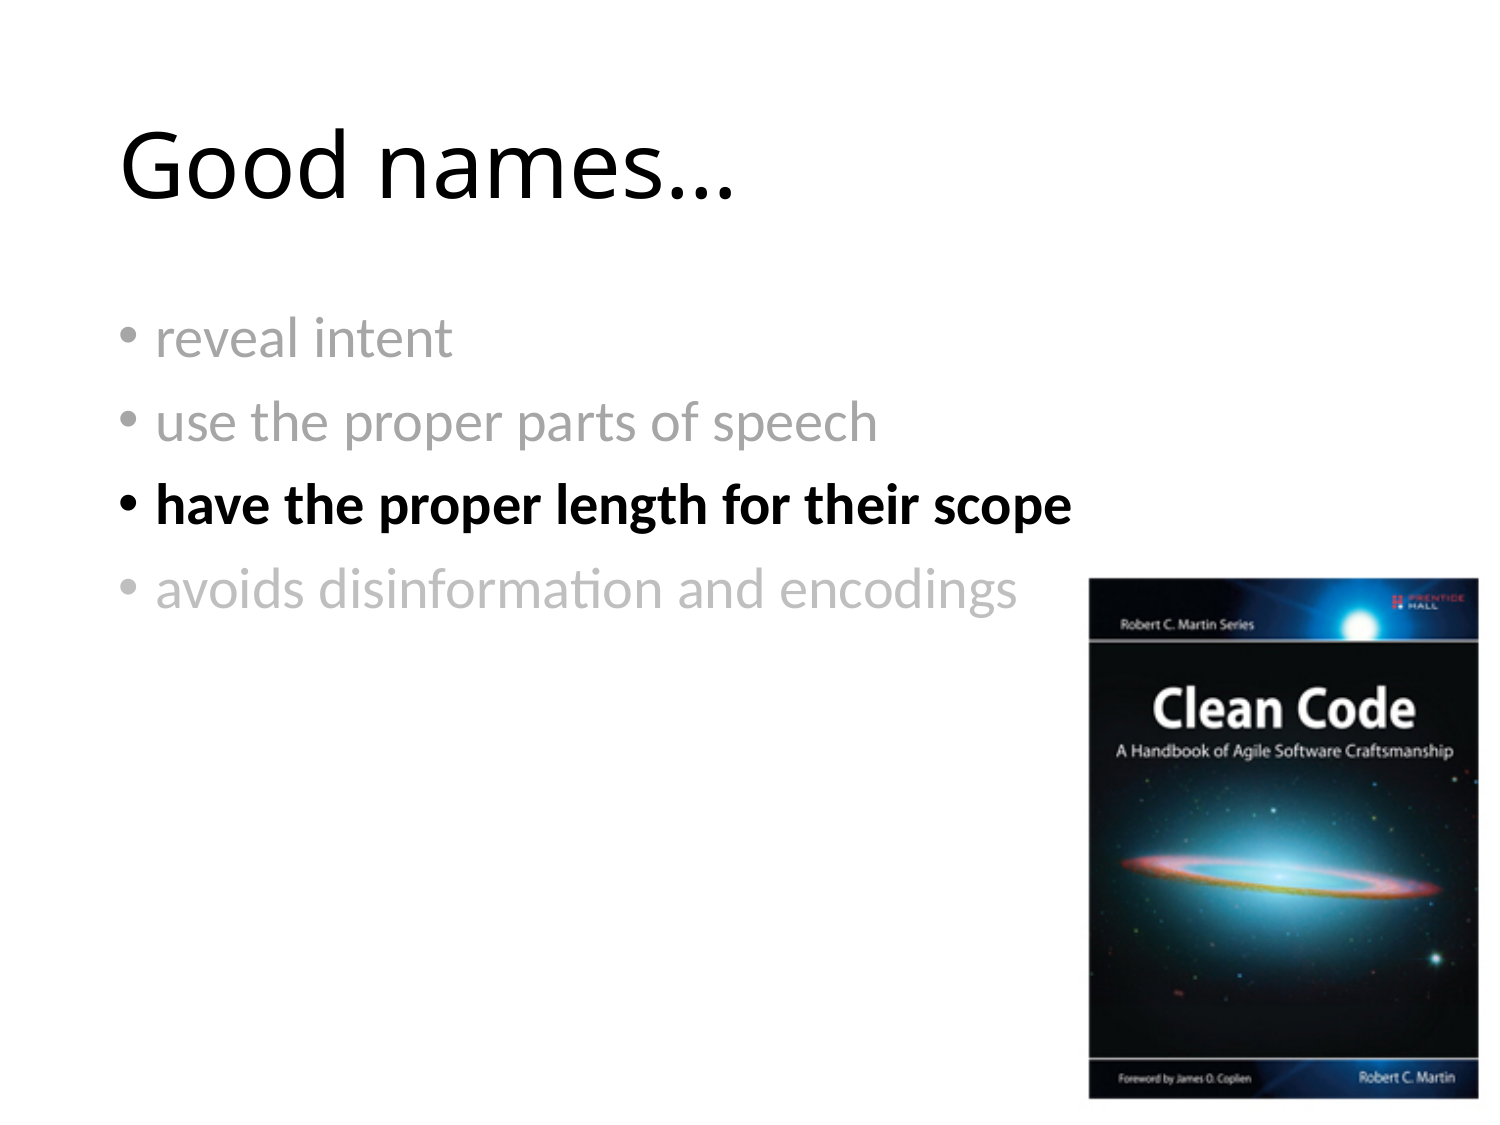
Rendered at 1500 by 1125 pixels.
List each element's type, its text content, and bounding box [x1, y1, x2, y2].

list reveal intent use the proper parts of speech have the proper length for their scope avoids disinformation and encodings [103, 299, 1397, 1014]
picture [1064, 563, 1500, 1113]
title Good names… [103, 59, 1397, 278]
